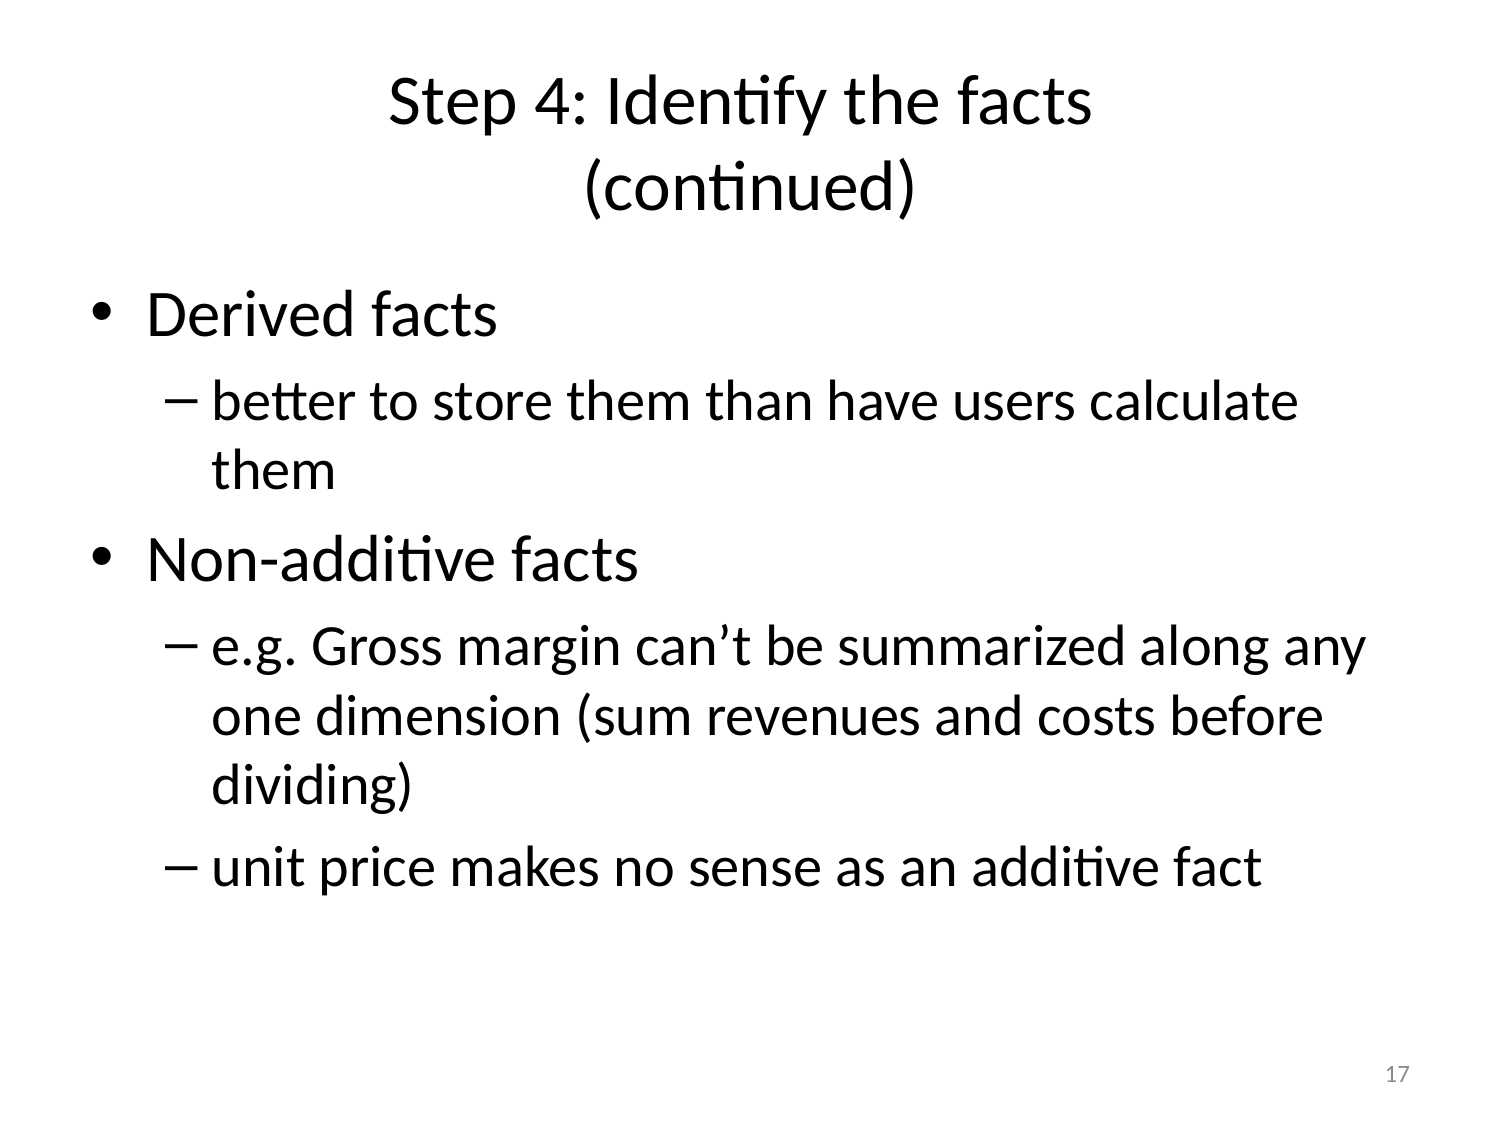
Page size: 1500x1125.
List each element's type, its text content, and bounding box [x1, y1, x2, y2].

title Step 4: Identify the facts (continued) [75, 45, 1425, 233]
slide_number 17 [1074, 1042, 1425, 1103]
list Derived facts better to store them than have users calculate them Non-additive facts e.g. Gross margin can’t be summarized along any one dimension (sum revenues and costs before dividing) unit price makes no sense as an additive fact [75, 262, 1425, 1005]
